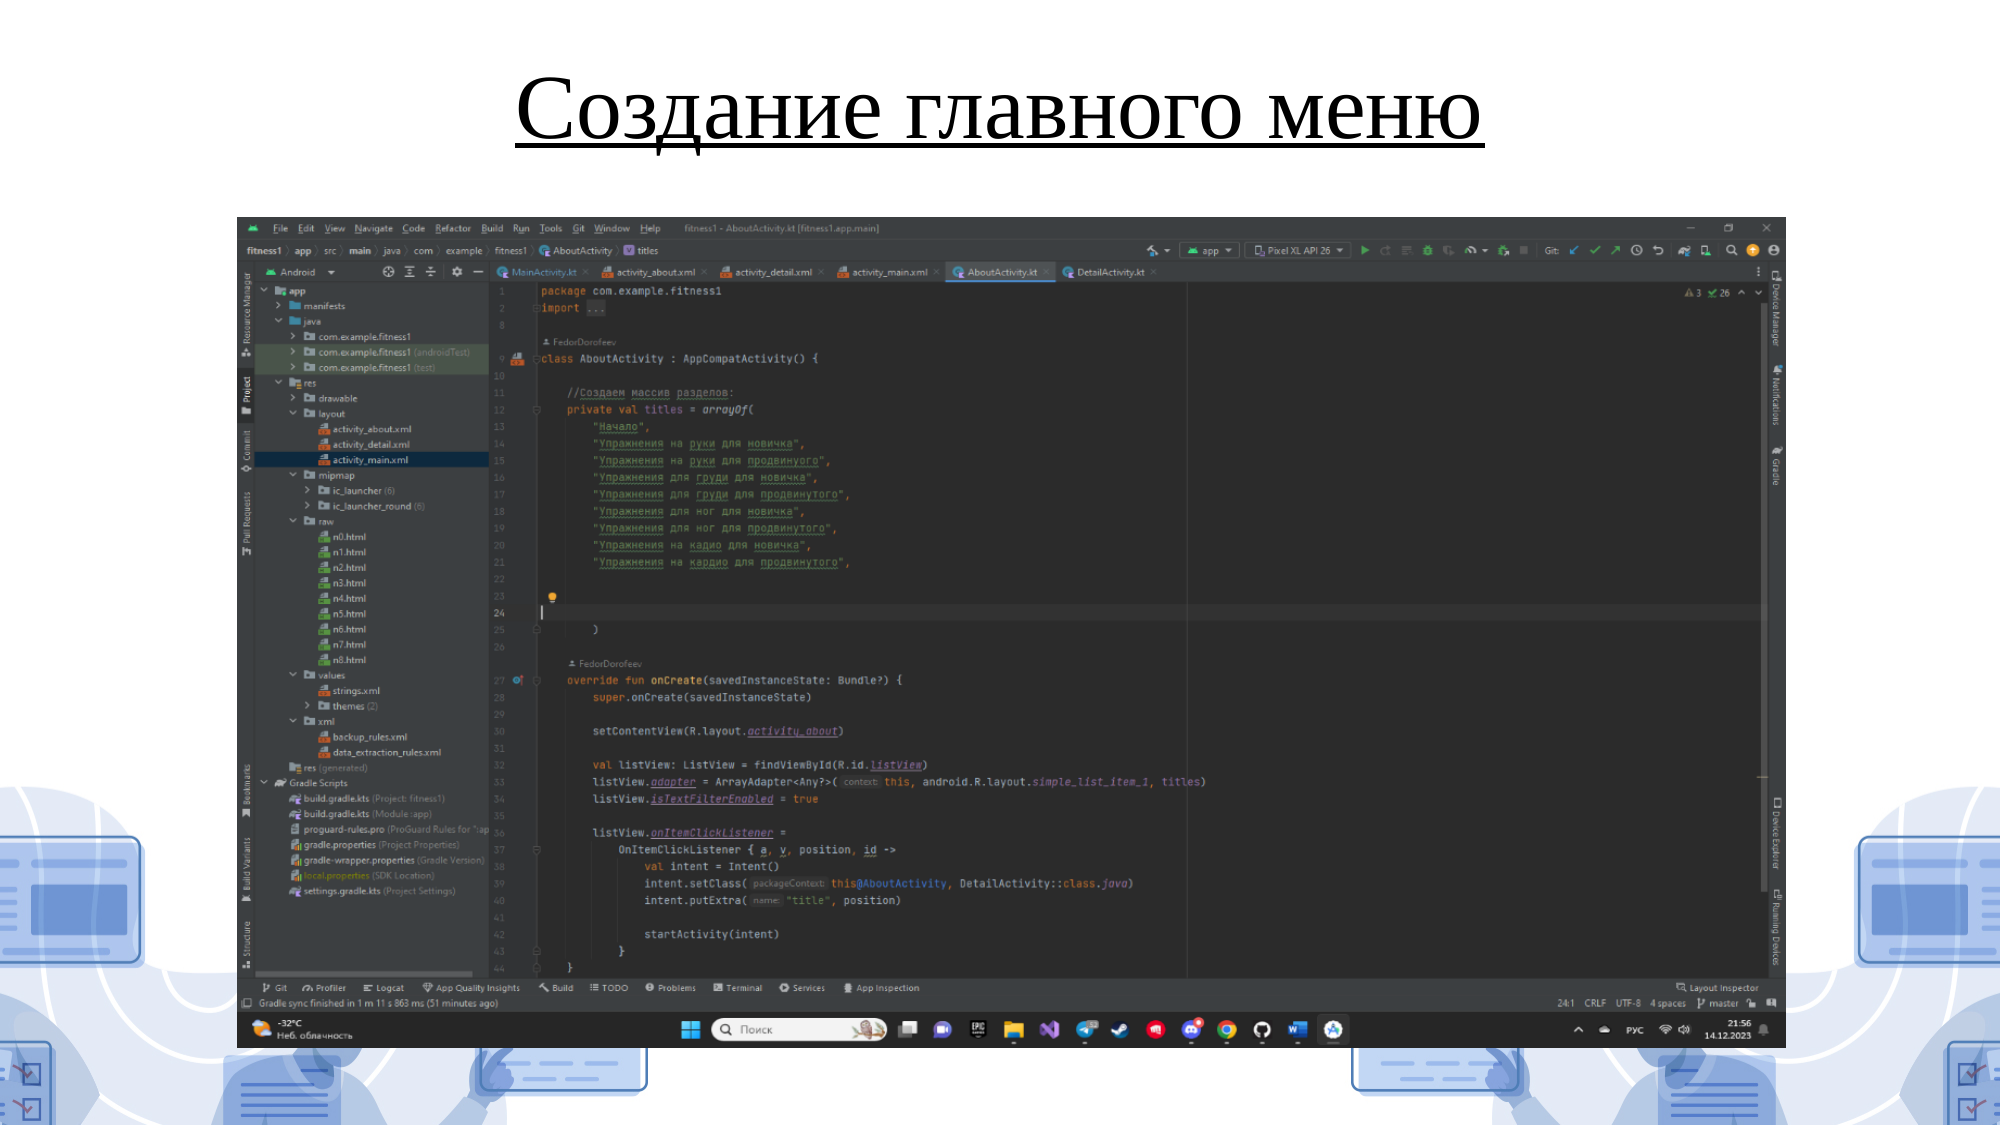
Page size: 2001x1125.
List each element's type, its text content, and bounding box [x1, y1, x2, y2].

picture [0, 0, 2000, 1125]
title Создание главного меню [137, 0, 1863, 218]
